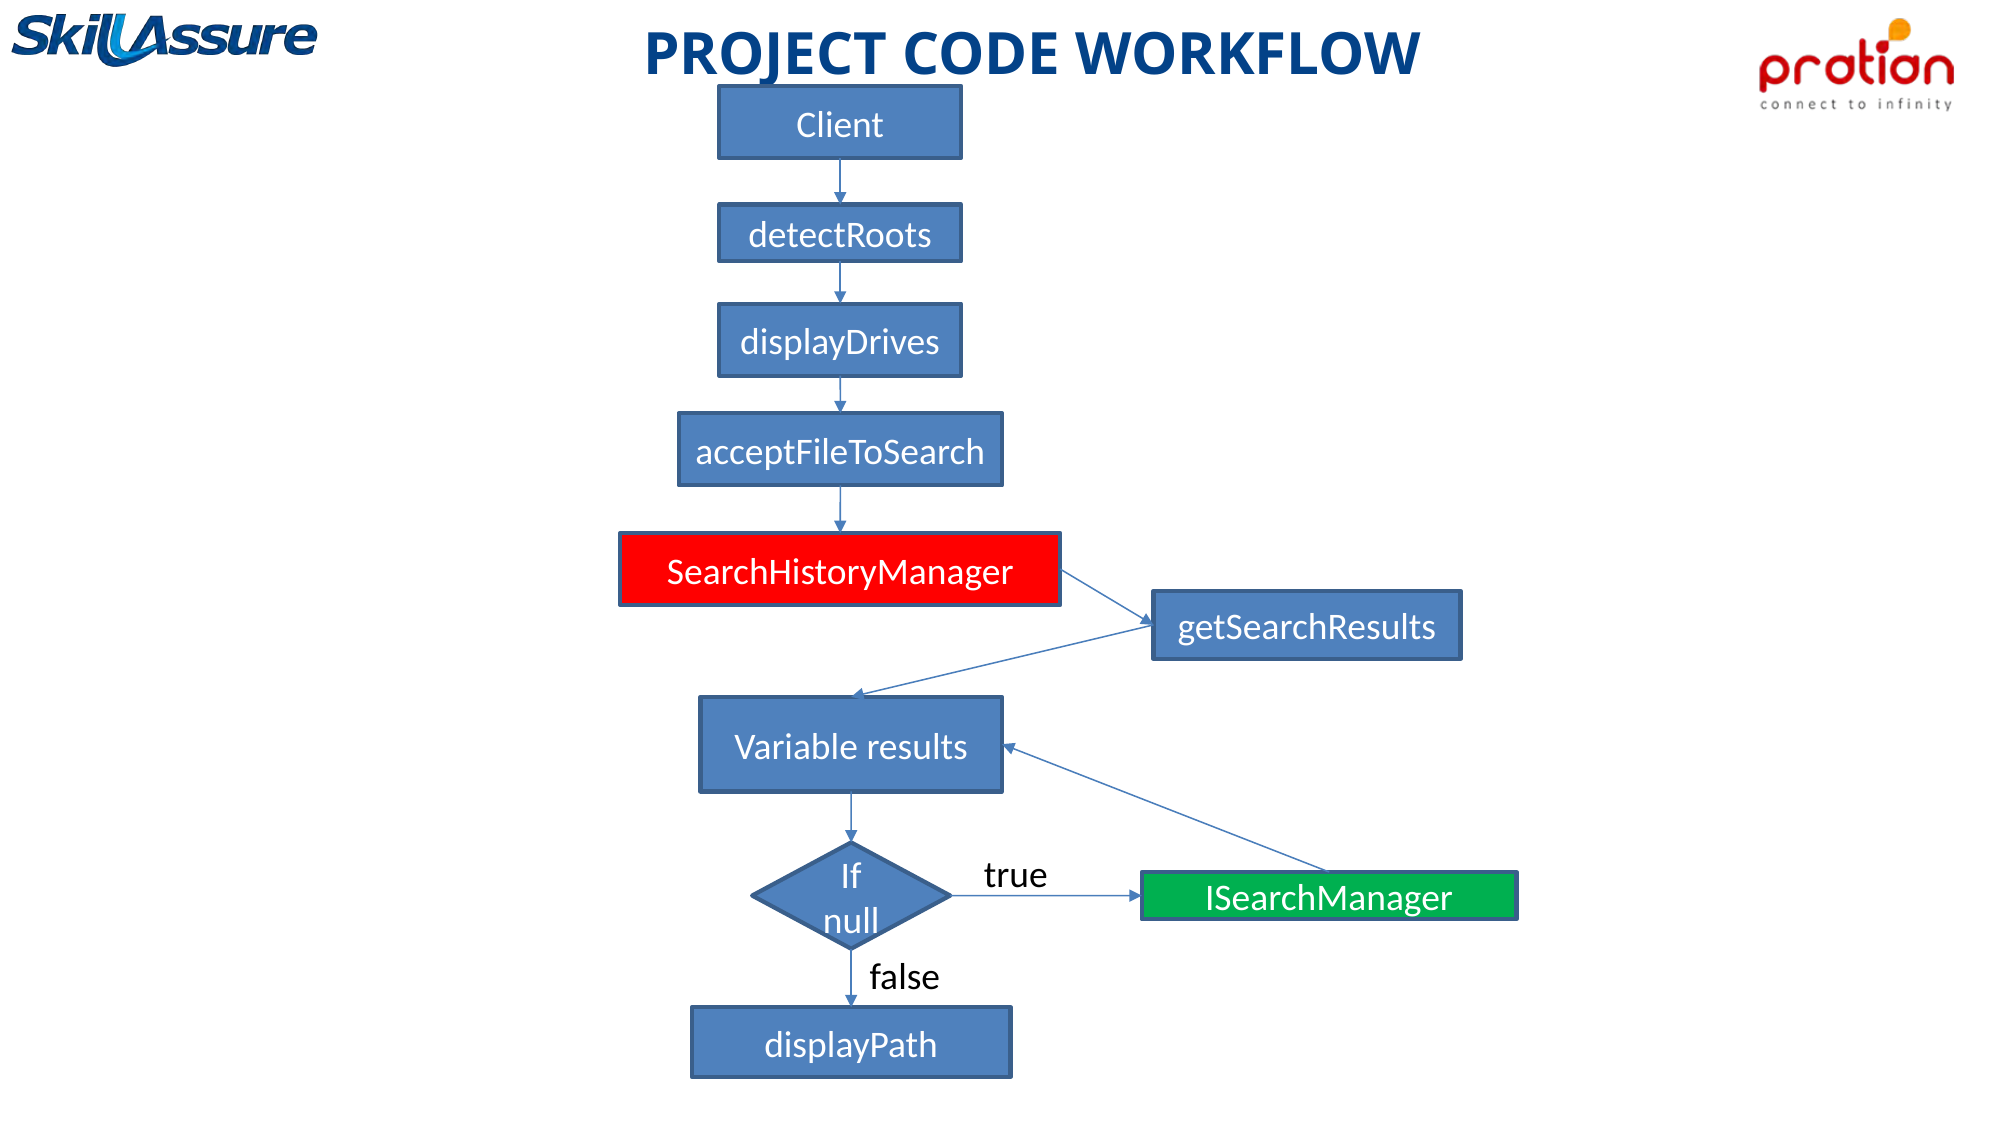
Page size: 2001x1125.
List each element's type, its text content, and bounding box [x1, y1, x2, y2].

text_box true [969, 842, 1069, 894]
picture [0, 0, 323, 75]
text_box displayPath [690, 1005, 1013, 1079]
text_box Variable results [698, 695, 1004, 794]
picture [1725, 0, 1994, 131]
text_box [850, 624, 1154, 698]
text_box ISearchManager [1140, 870, 1519, 921]
text_box displayDrives [717, 302, 963, 378]
text_box false [854, 945, 983, 1005]
title PROJECT CODE WORKFLOW [579, 0, 1485, 86]
text_box getSearchResults [1158, 589, 1463, 661]
text_box acceptFileToSearch [677, 411, 1004, 487]
text_box detectRoots [717, 202, 963, 263]
text_box SearchHistoryManager [618, 531, 1062, 607]
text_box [1059, 568, 1154, 624]
text_box If null [750, 842, 952, 951]
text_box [1001, 743, 1330, 873]
text_box Client [717, 84, 963, 160]
